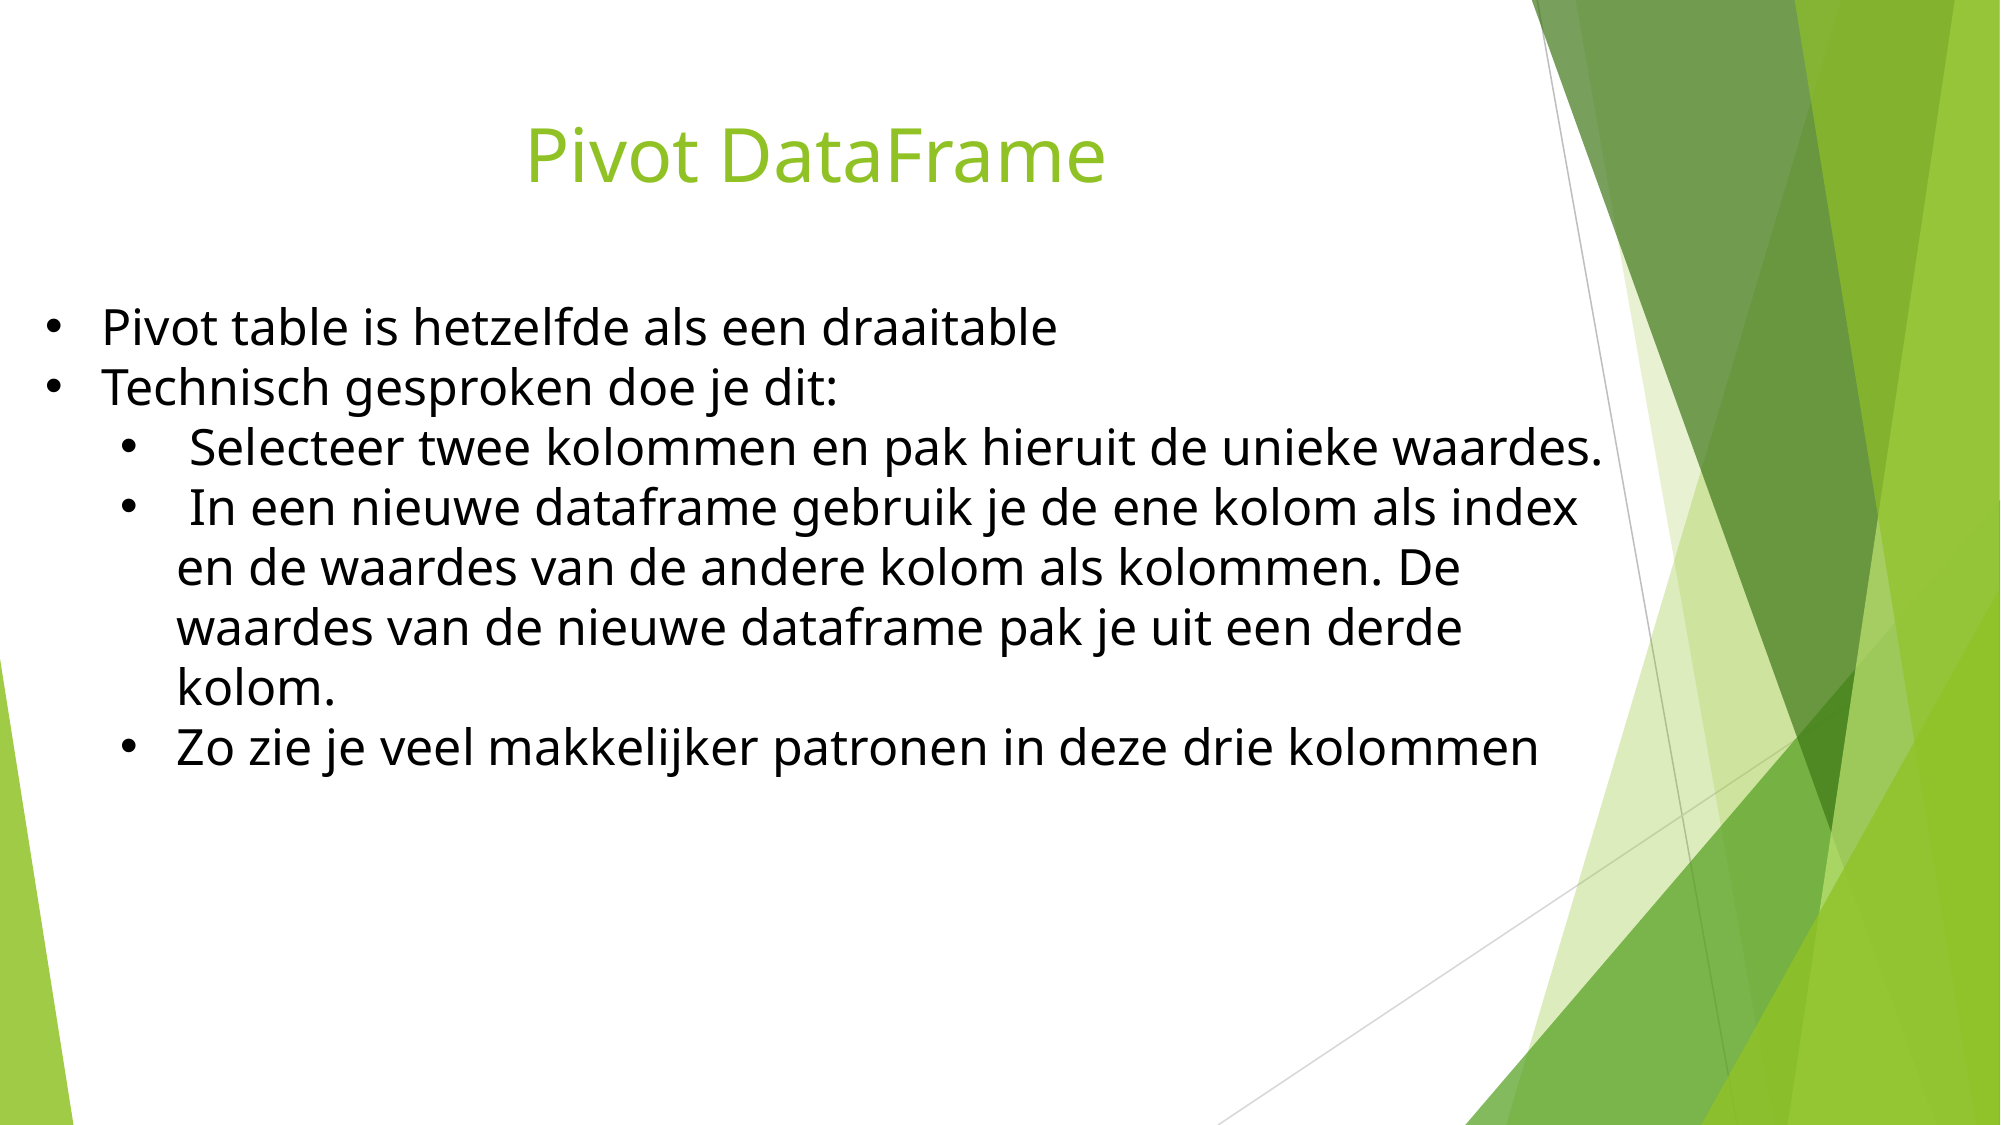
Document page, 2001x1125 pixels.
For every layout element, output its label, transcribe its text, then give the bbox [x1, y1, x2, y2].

text_box Pivot table is hetzelfde als een draaitable Technisch gesproken doe je dit: Selecteer twee kolommen en pak hieruit de unieke waardes. In een nieuwe dataframe gebruik je de ene kolom als index en de waardes van de andere kolom als kolommen. De waardes van de nieuwe dataframe pak je uit een derde kolom. Zo zie je veel makkelijker patronen in deze drie kolommen [30, 288, 1643, 784]
title Pivot DataFrame [111, 99, 1522, 288]
